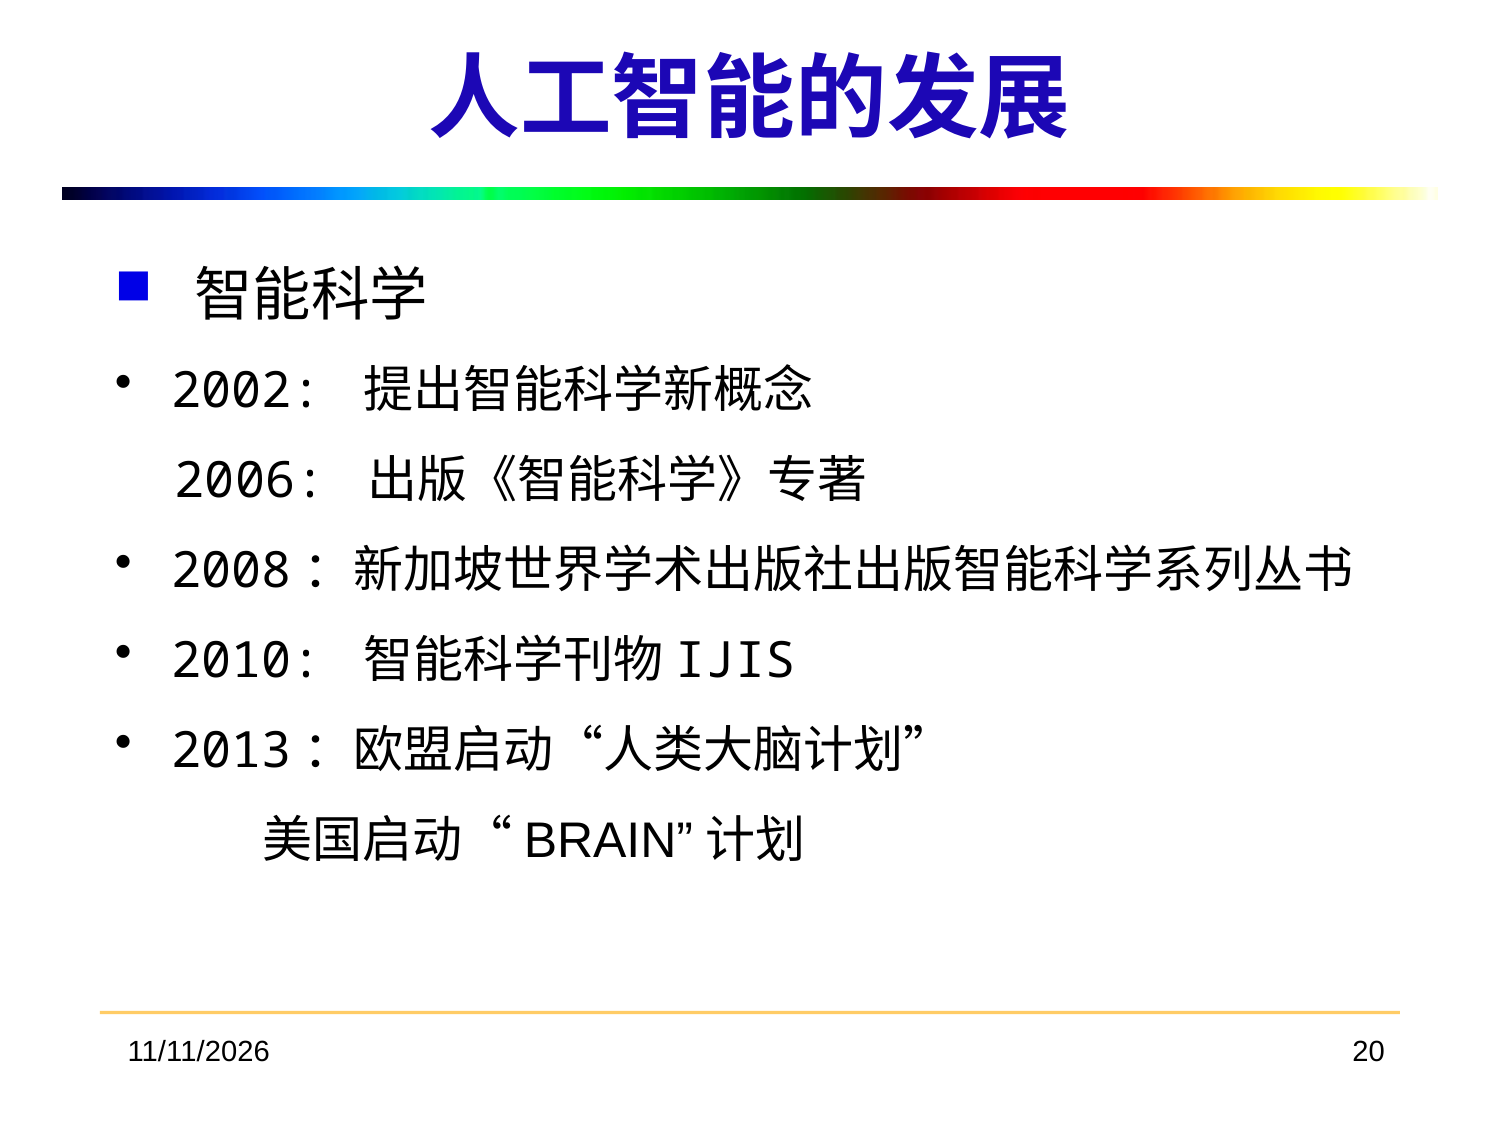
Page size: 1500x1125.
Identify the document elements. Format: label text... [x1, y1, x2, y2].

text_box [249, 228, 1250, 897]
picture [382, 187, 1438, 200]
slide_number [112, 1024, 426, 1101]
text_box 智能科学 2002: 提出智能科学新概念 2006: 出版《智能科学》专著 2008：新加坡世界学术出版社出版智能科学系列丛书 2010: 智能科学刊物IJIS 2013：欧盟启动“人类大脑计划” 美国启动“BRAIN”计划 [100, 249, 244, 875]
picture [62, 187, 355, 200]
slide_number 20 [1087, 1024, 1401, 1101]
text_box 智能科学 2002: 提出智能科学新概念 2006: 出版《智能科学》专著 2008：新加坡世界学术出版社出版智能科学系列丛书 2010: 智能科学刊物IJIS 2013：欧盟启动“人类大脑计划” 美国启动“BRAIN”计划 [1255, 249, 1465, 875]
title 人工智能的发展 [111, 0, 1388, 188]
